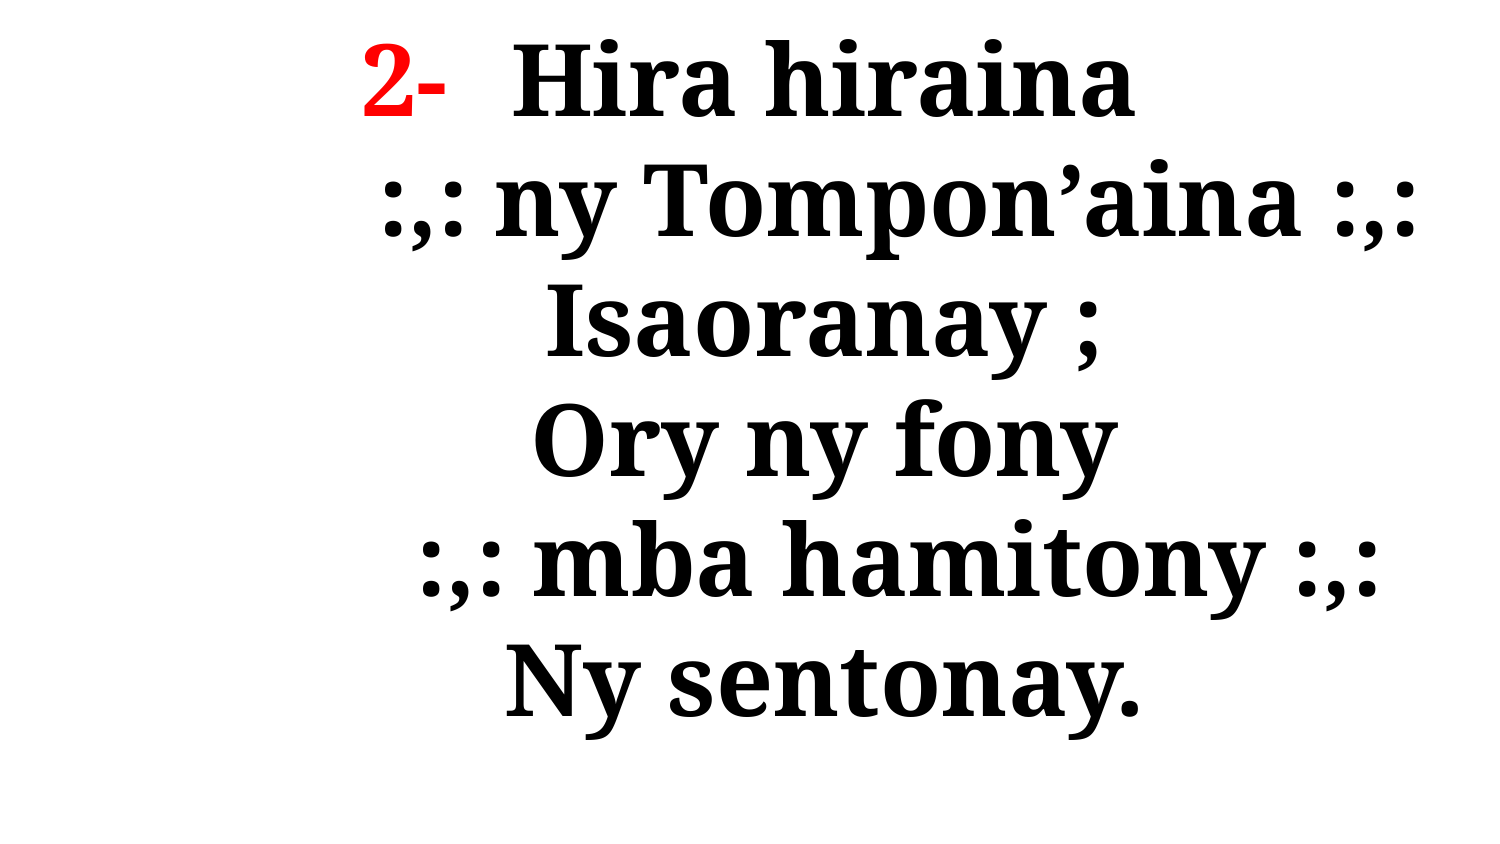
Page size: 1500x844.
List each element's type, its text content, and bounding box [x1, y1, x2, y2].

title 2- Hira hiraina :,: ny Tompon’aina :,: Isaoranay ; Ory ny fony :,: mba hamitony :,: Ny sentonay. [0, 8, 1500, 844]
